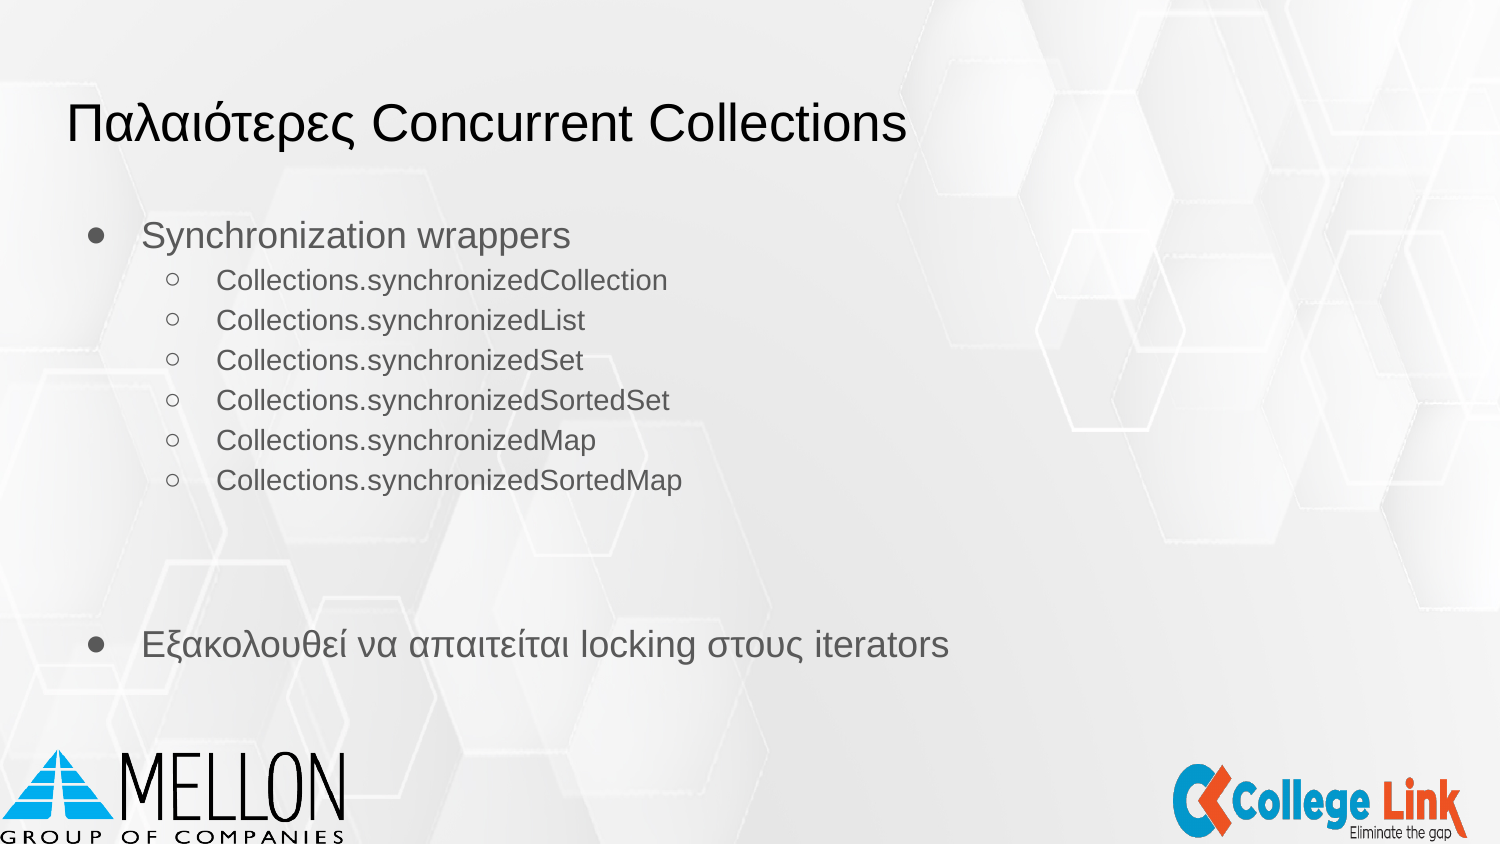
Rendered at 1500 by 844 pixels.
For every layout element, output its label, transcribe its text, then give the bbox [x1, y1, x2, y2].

title Παλαιότερες Concurrent Collections [51, 72, 1449, 167]
picture [0, 0, 1500, 844]
list Synchronization wrappers Collections.synchronizedCollection Collections.synchronizedList Collections.synchronizedSet Collections.synchronizedSortedSet Collections.synchronizedMap Collections.synchronizedSortedMap Εξακολουθεί να απαιτείται locking στους iterators [51, 189, 1449, 750]
